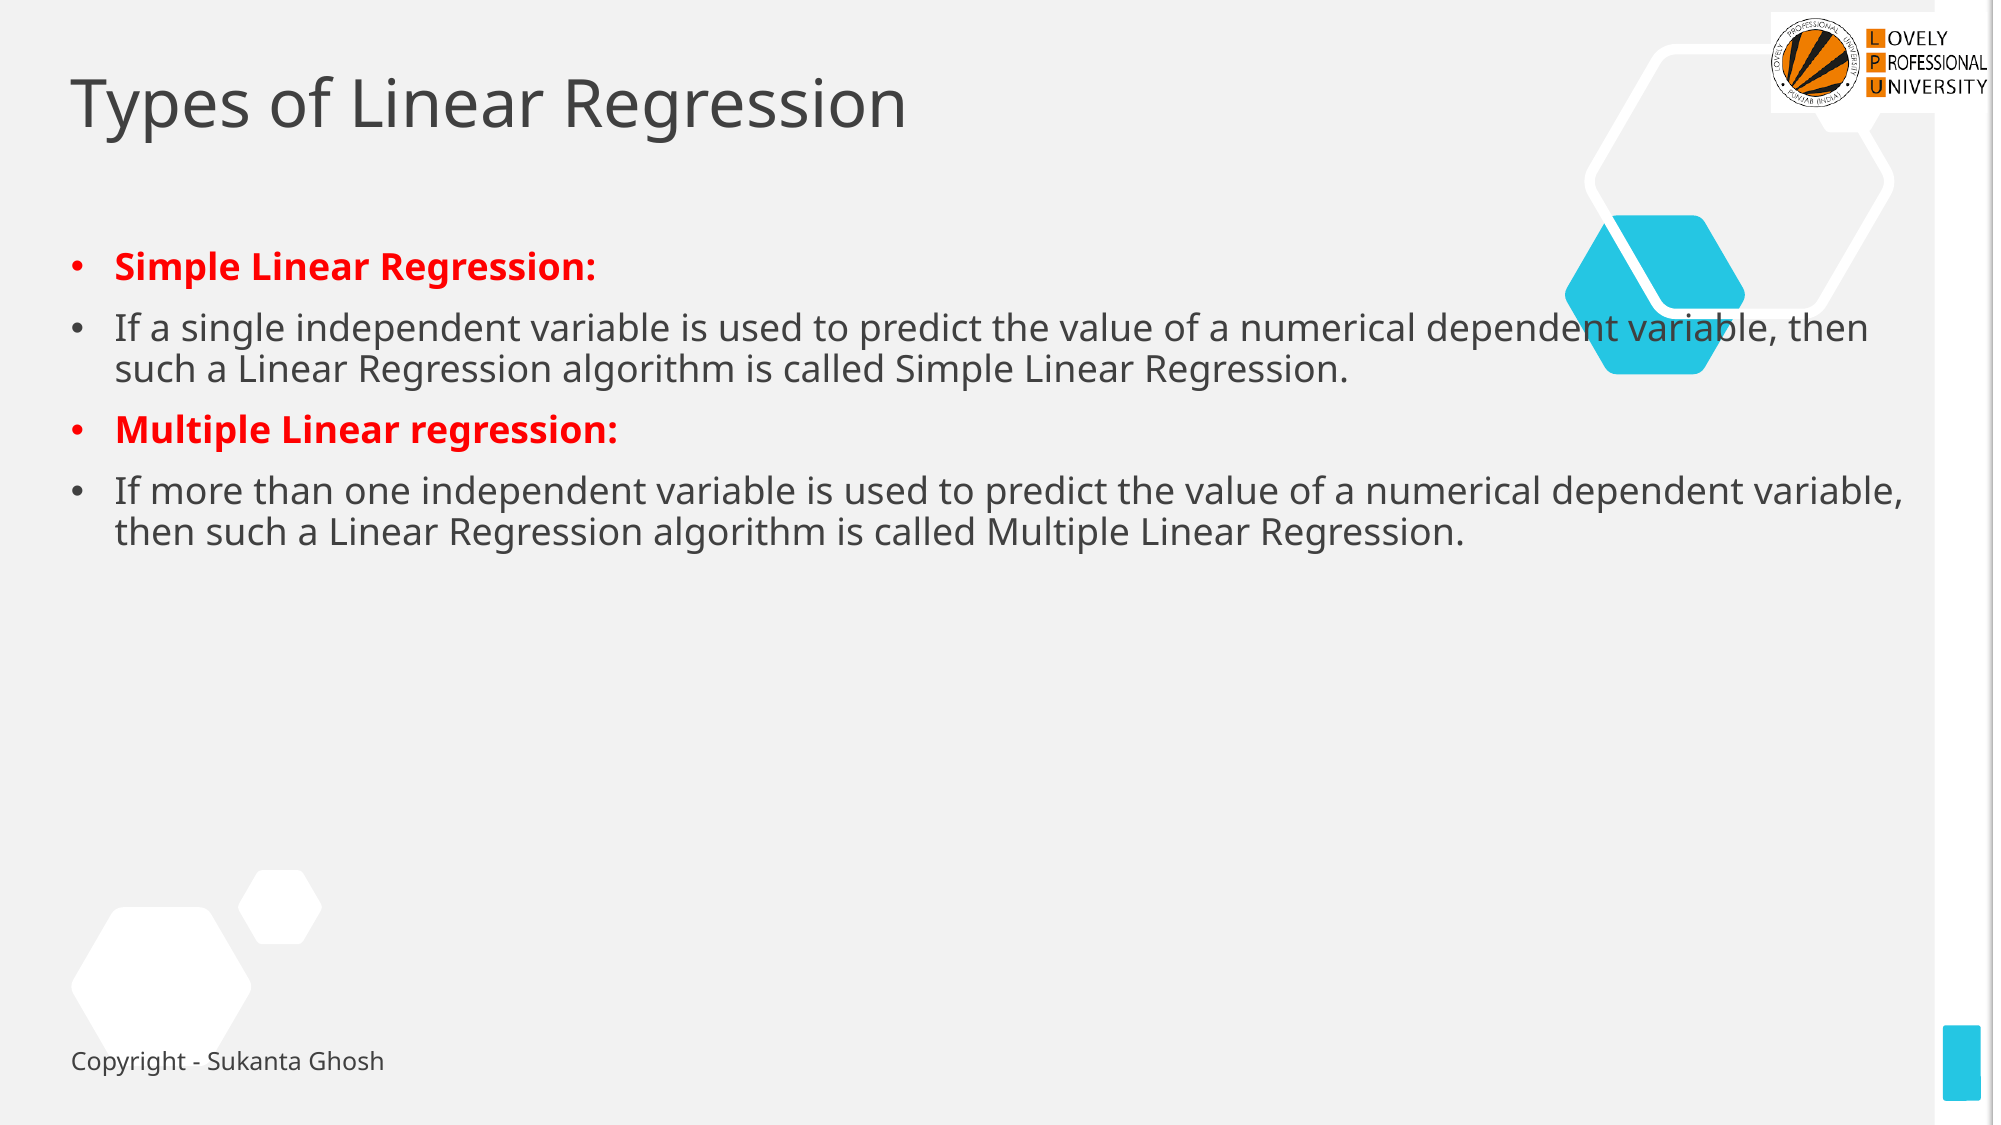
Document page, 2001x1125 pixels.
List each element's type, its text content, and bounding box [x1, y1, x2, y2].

picture [1770, 12, 1988, 113]
title Types of Linear Regression [70, 70, 1930, 142]
list Simple Linear Regression: If a single independent variable is used to predict the value of a numerical dependent variable, then such a Linear Regression algorithm is called Simple Linear Regression. Multiple Linear regression: If more than one independent variable is used to predict the value of a numerical dependent variable, then such a Linear Regression algorithm is called Multiple Linear Regression. [70, 248, 1930, 1016]
footer Copyright - Sukanta Ghosh [70, 1043, 971, 1077]
